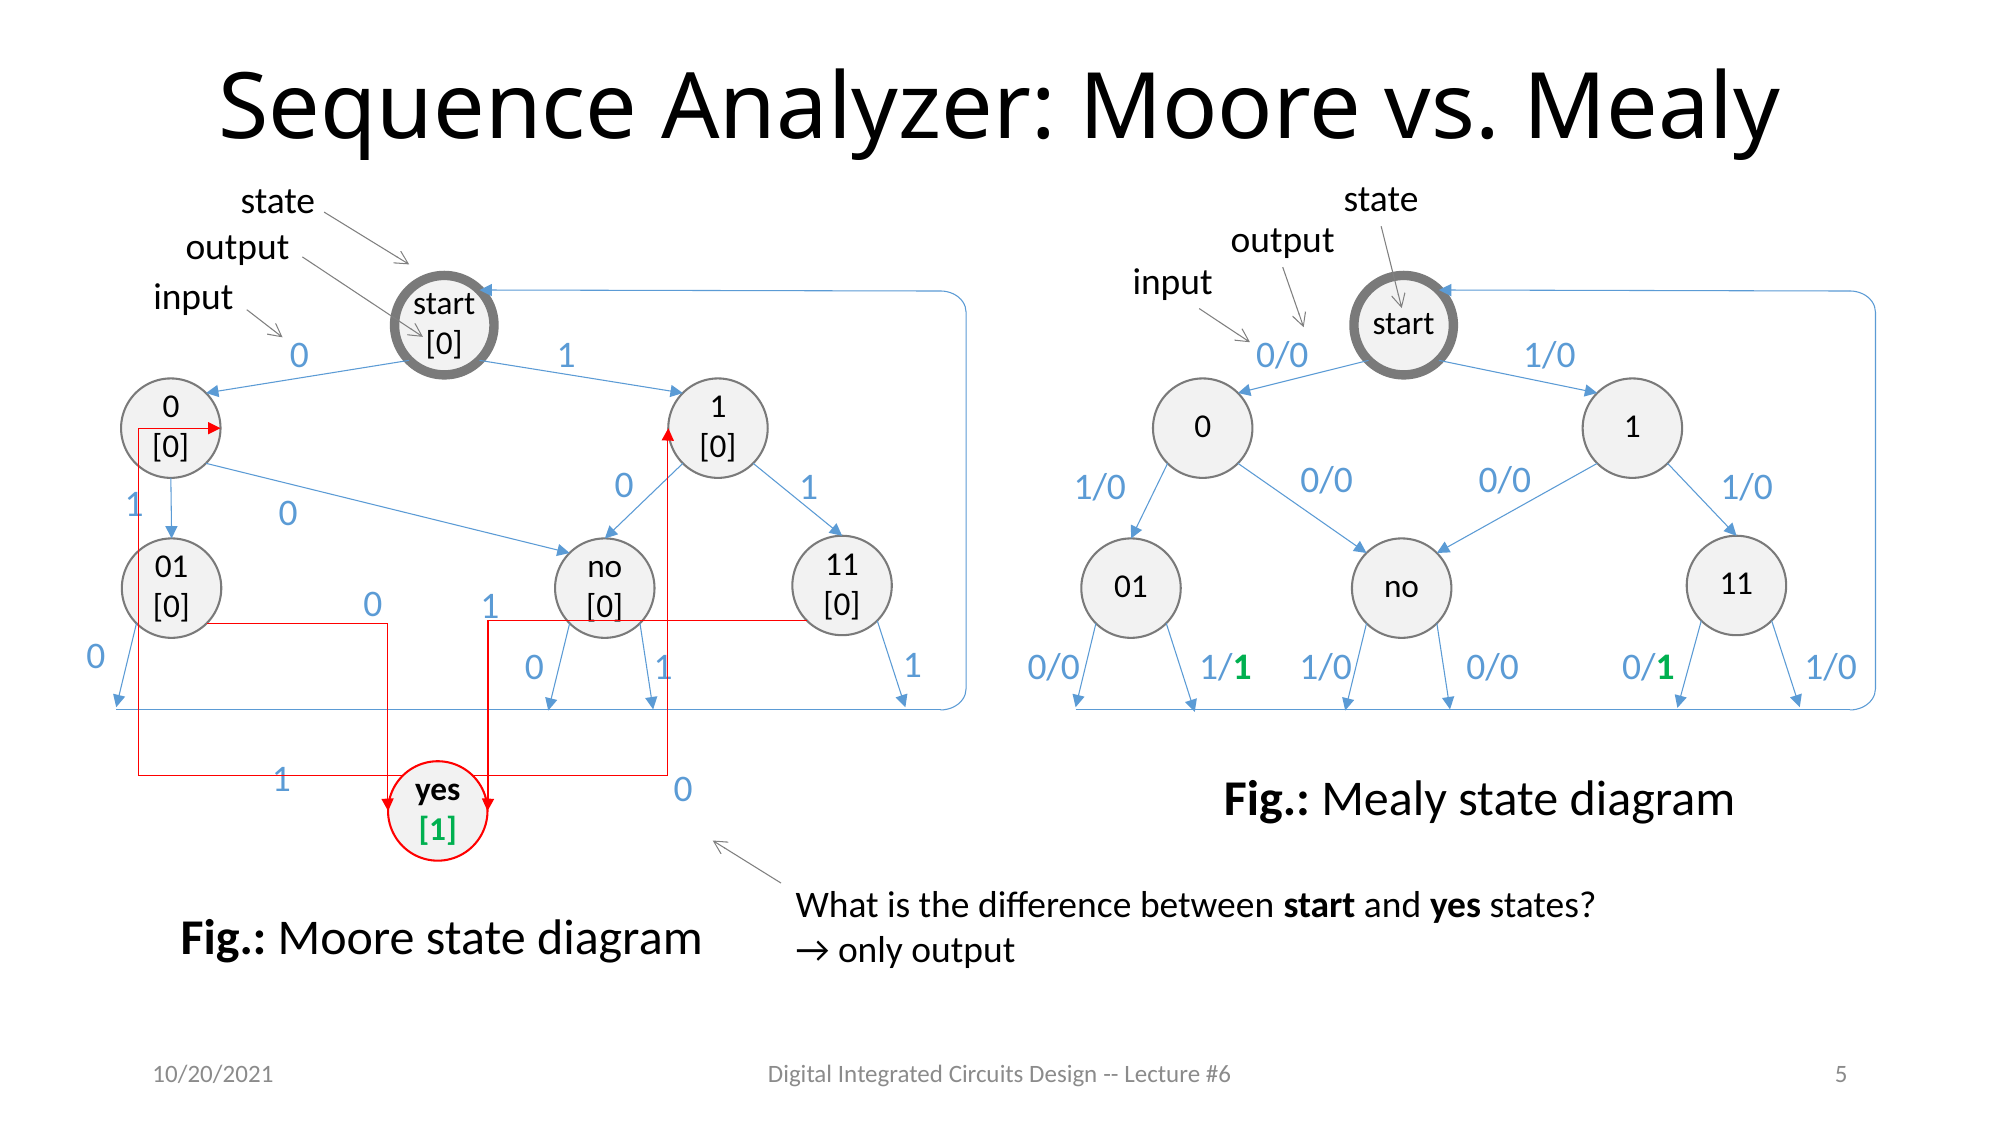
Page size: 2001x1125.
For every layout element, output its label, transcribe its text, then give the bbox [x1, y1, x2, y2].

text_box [1328, 166, 1435, 309]
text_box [77, 275, 967, 861]
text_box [225, 168, 410, 214]
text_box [170, 214, 423, 337]
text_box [1214, 207, 1351, 328]
text_box Fig.: Mealy state diagram [1209, 758, 1751, 833]
text_box Fig.: Moore state diagram [165, 897, 712, 973]
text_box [712, 840, 1645, 980]
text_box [1012, 275, 1876, 712]
footer Digital Integrated Circuits Design -- Lecture #6 [662, 1042, 1338, 1103]
slide_number 5 [1412, 1042, 1863, 1103]
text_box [1116, 250, 1250, 343]
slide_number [137, 1042, 588, 1103]
title Sequence Analyzer: Moore vs. Mealy [137, 49, 1863, 168]
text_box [137, 264, 283, 338]
